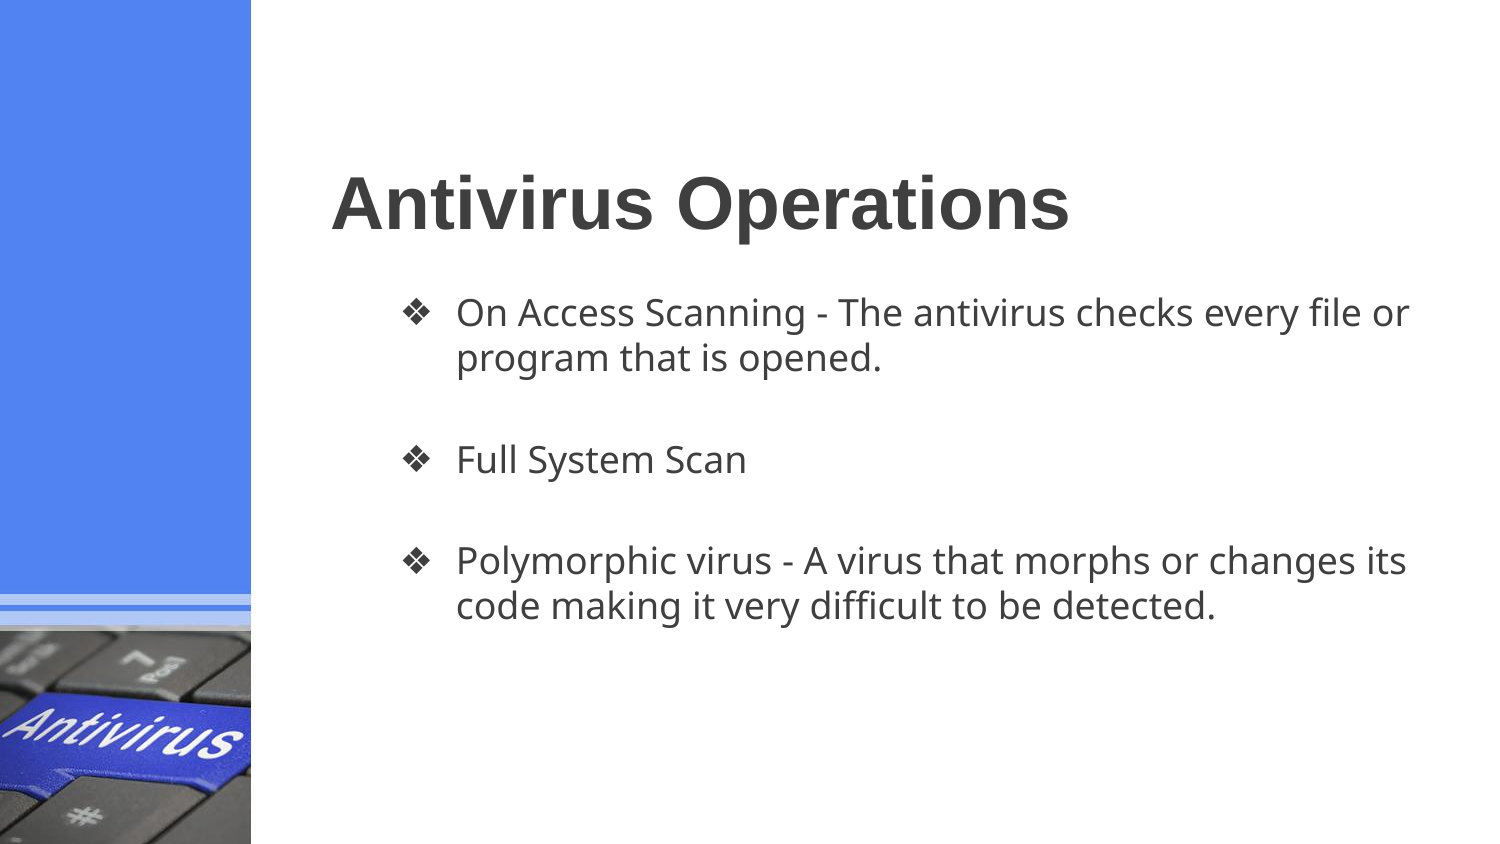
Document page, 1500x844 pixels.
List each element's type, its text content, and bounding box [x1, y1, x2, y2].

list On Access Scanning - The antivirus checks every file or program that is opened. Full System Scan Polymorphic virus - A virus that morphs or changes its code making it very difficult to be detected. [315, 281, 1450, 773]
title Antivirus Operations [315, 127, 1500, 273]
picture [0, 0, 1500, 844]
list [366, 161, 1500, 238]
